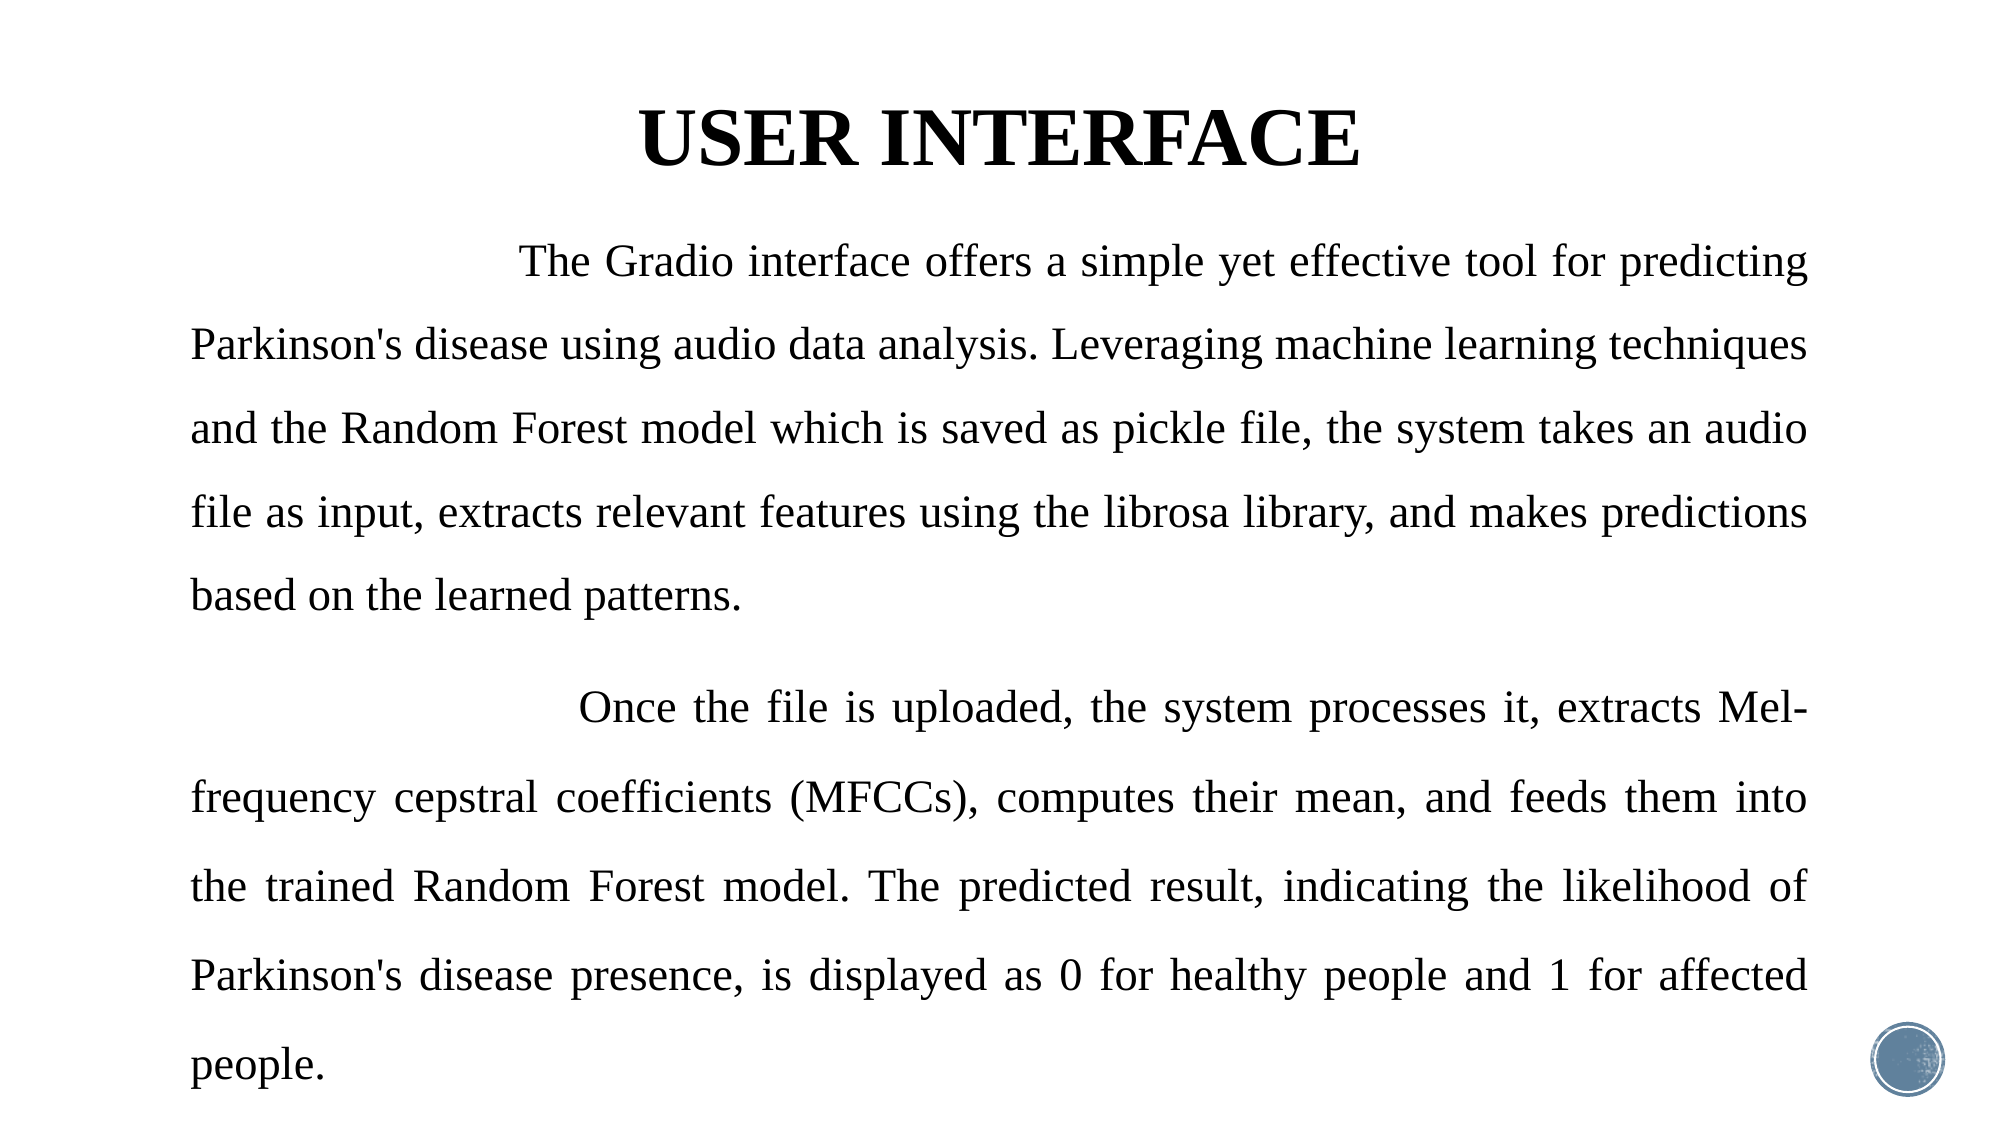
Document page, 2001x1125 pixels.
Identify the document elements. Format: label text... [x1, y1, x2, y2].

title USER INTERFACE [175, 57, 1826, 194]
list The Gradio interface offers a simple yet effective tool for predicting Parkinson's disease using audio data analysis. Leveraging machine learning techniques and the Random Forest model which is saved as pickle file, the system takes an audio file as input, extracts relevant features using the librosa library, and makes predictions based on the learned patterns. Once the file is uploaded, the system processes it, extracts Mel-frequency cepstral coefficients (MFCCs), computes their mean, and feeds them into the trained Random Forest model. The predicted result, indicating the likelihood of Parkinson's disease presence, is displayed as 0 for healthy people and 1 for affected people. [175, 194, 1826, 1102]
